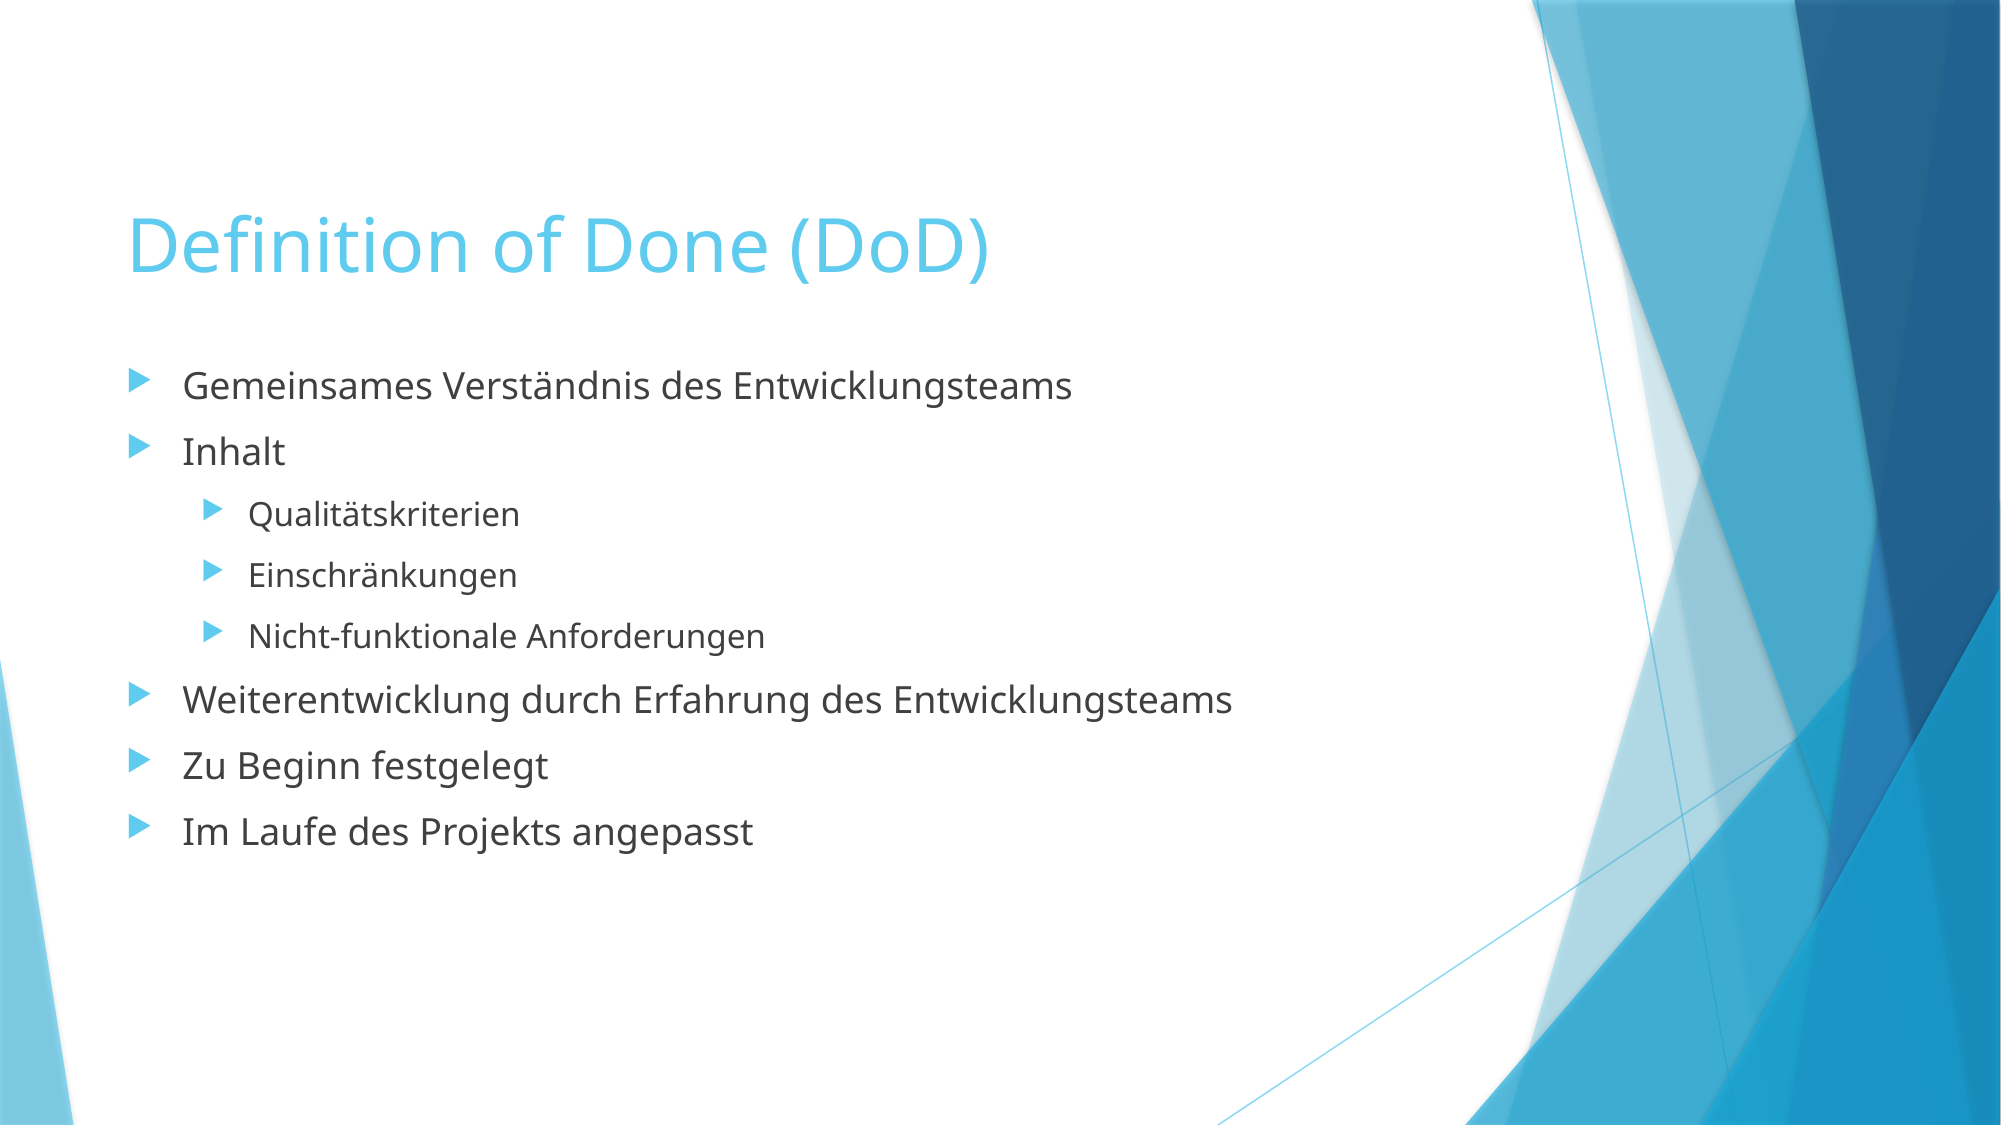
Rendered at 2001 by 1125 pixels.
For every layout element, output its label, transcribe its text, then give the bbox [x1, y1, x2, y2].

title Definition of Done (DoD) [111, 99, 1522, 317]
list Gemeinsames Verständnis des Entwicklungsteams Inhalt Qualitätskriterien Einschränkungen Nicht-funktionale Anforderungen Weiterentwicklung durch Erfahrung des Entwicklungsteams Zu Beginn festgelegt Im Laufe des Projekts angepasst [111, 354, 1522, 992]
